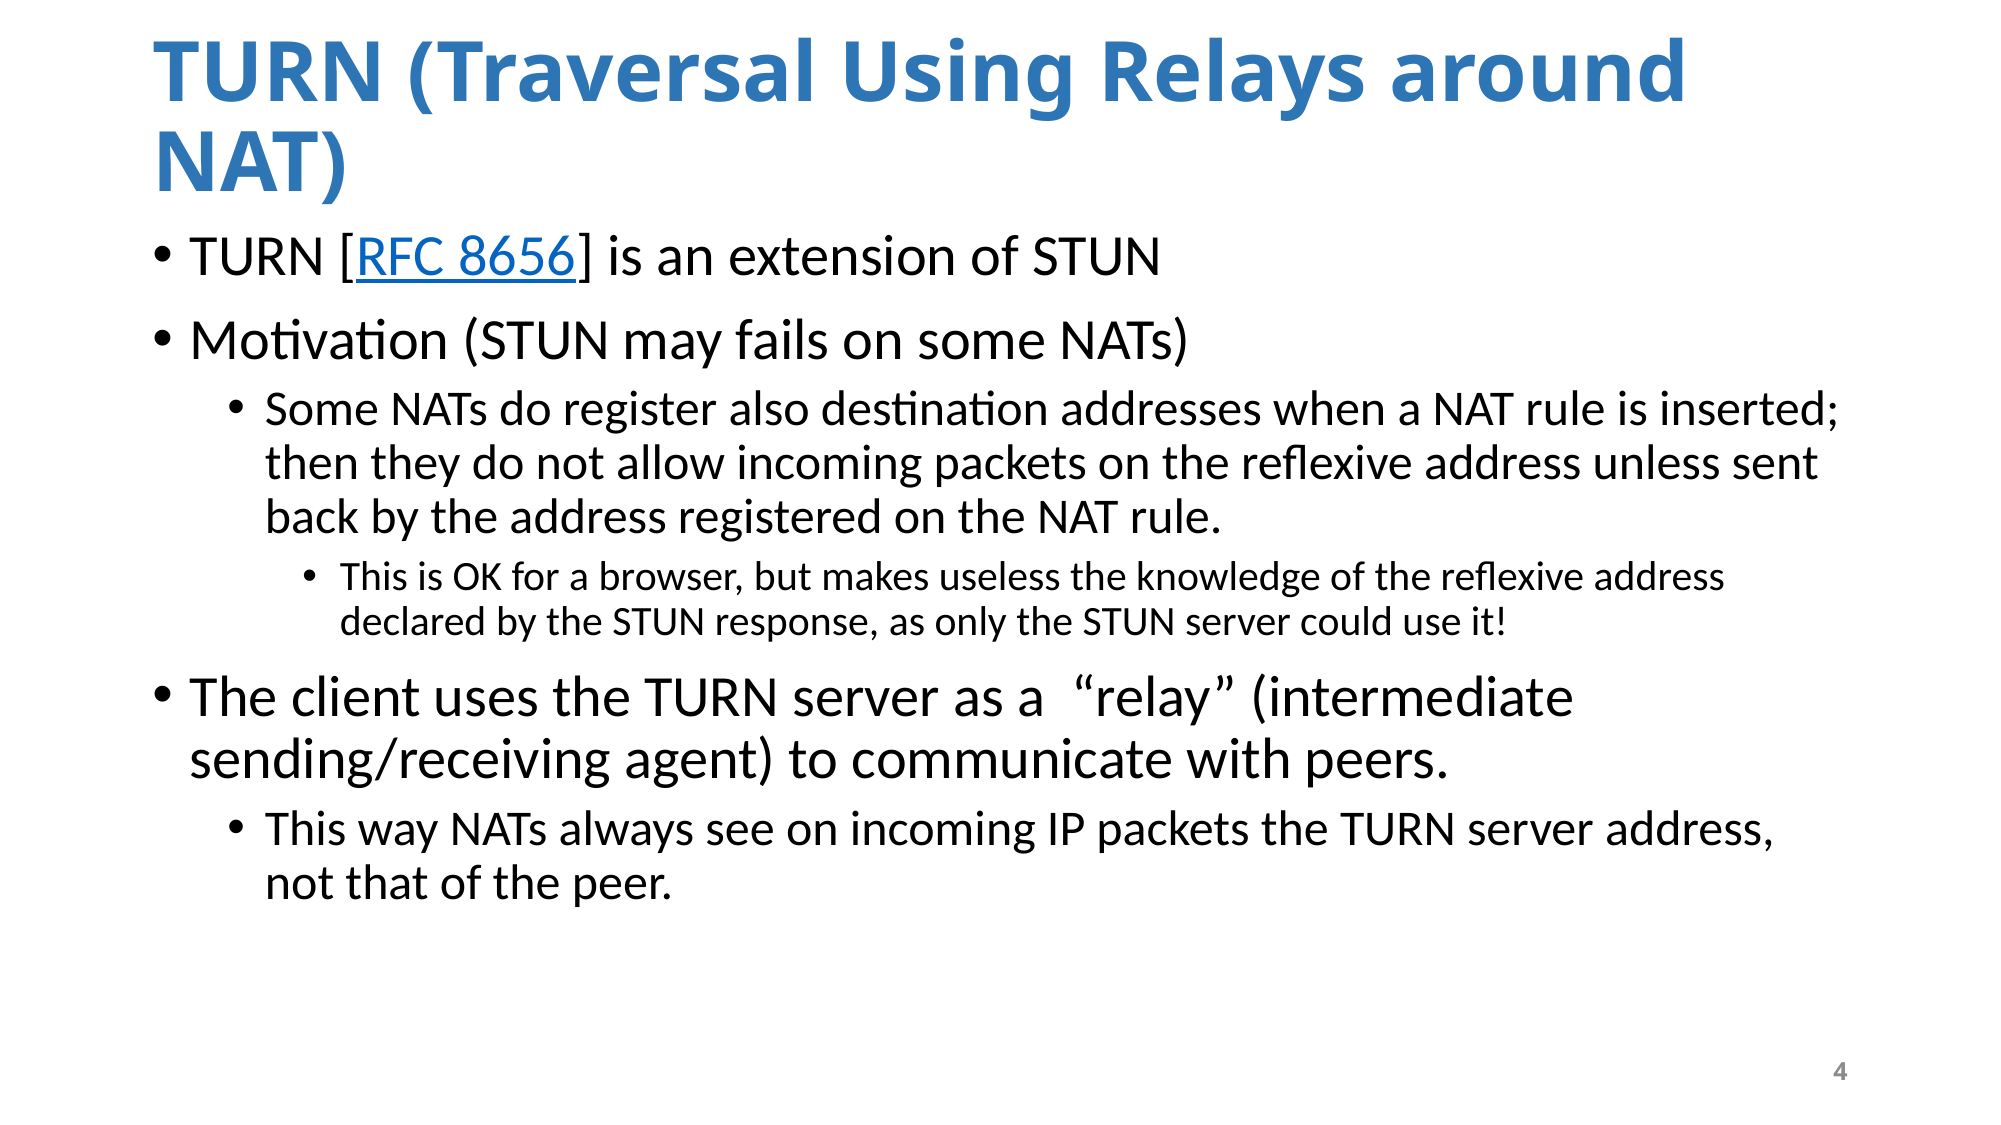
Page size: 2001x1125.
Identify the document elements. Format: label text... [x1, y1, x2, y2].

title TURN (Traversal Using Relays around NAT) [137, 59, 1863, 179]
list TURN [RFC 8656] is an extension of STUN Motivation (STUN may fails on some NATs) Some NATs do register also destination addresses when a NAT rule is inserted; then they do not allow incoming packets on the reflexive address unless sent back by the address registered on the NAT rule. This is OK for a browser, but makes useless the knowledge of the reflexive address declared by the STUN response, as only the STUN server could use it! The client uses the TURN server as a “relay” (intermediate sending/receiving agent) to communicate with peers. This way NATs always see on incoming IP packets the TURN server address, not that of the peer. [137, 217, 1863, 1014]
slide_number 4 [1412, 1042, 1863, 1103]
